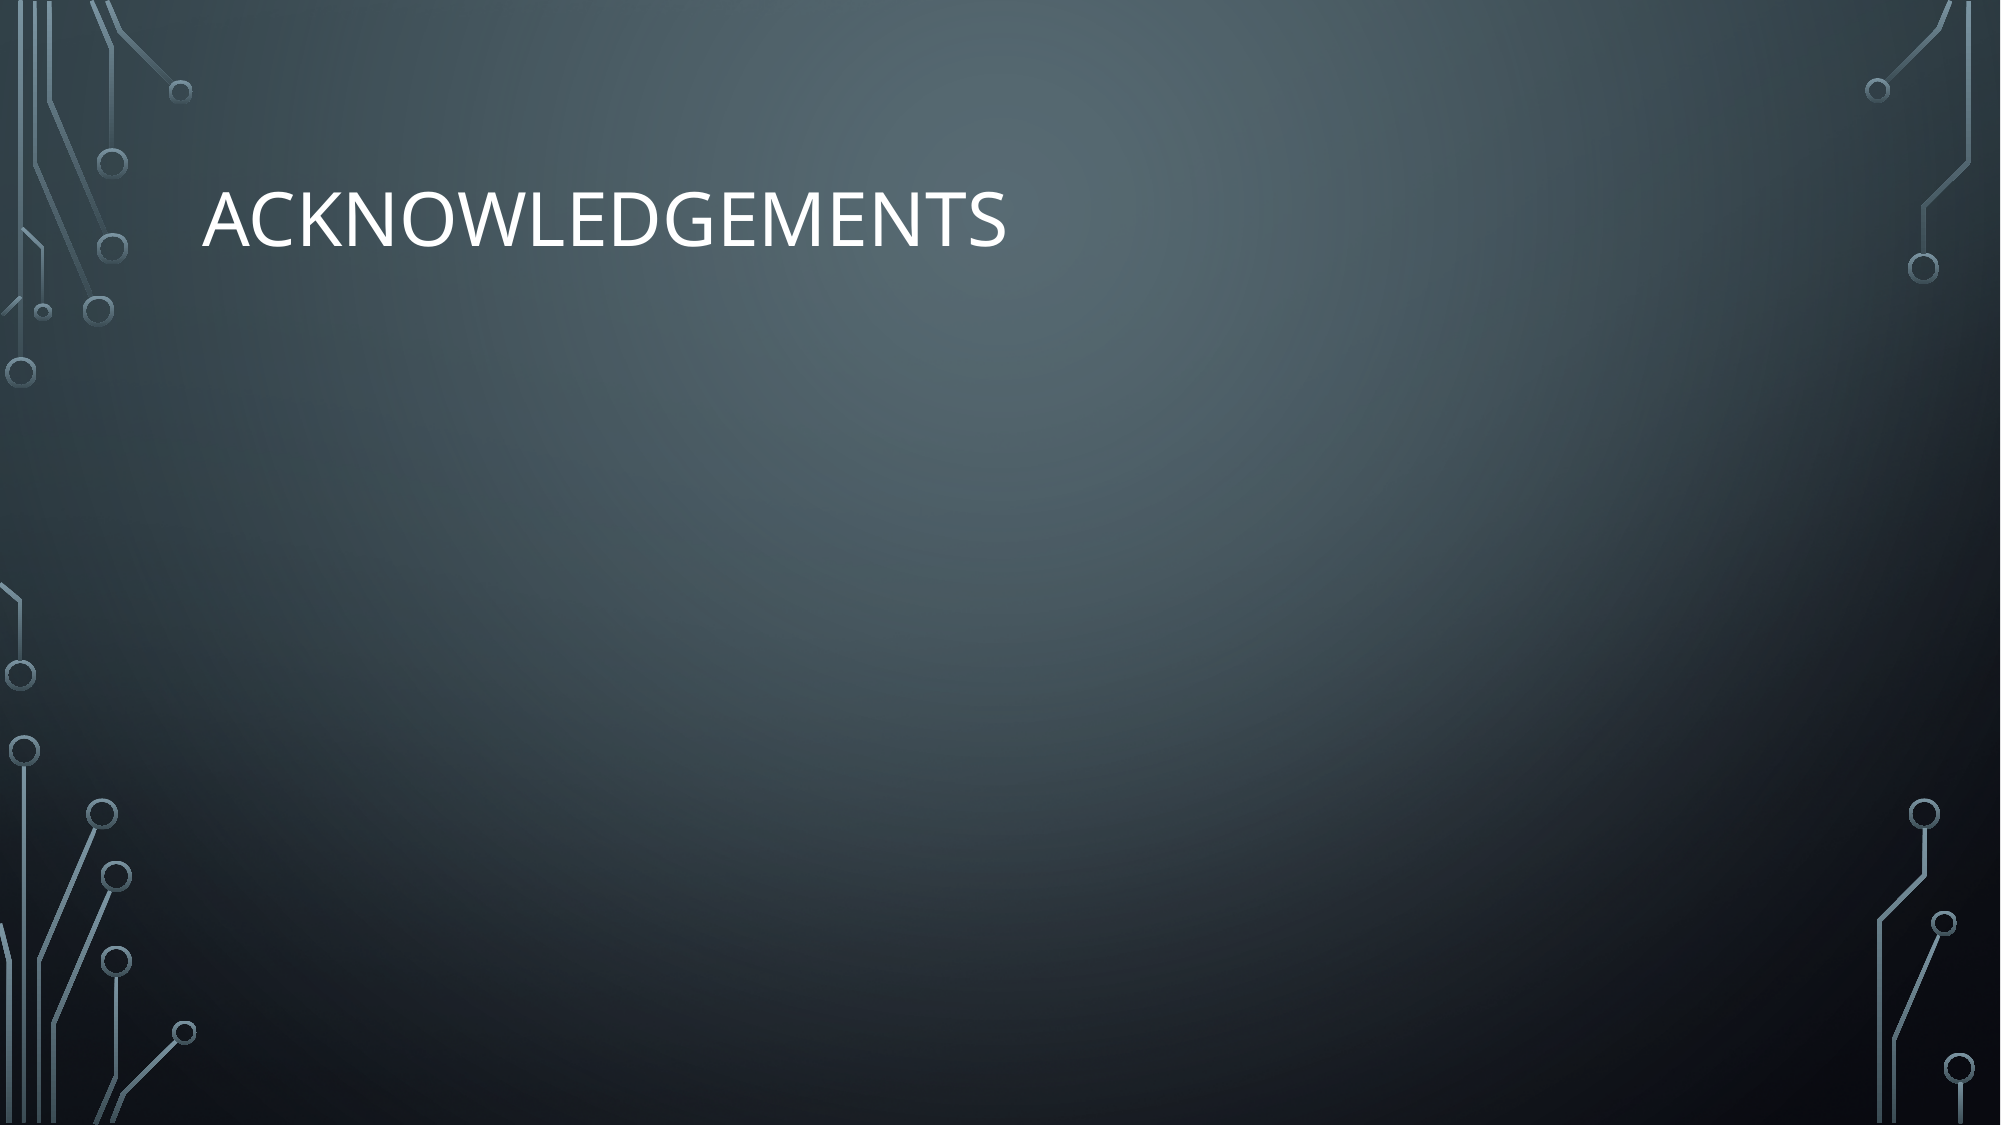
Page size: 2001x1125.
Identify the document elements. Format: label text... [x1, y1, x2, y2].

title Acknowledgements [187, 101, 1813, 344]
